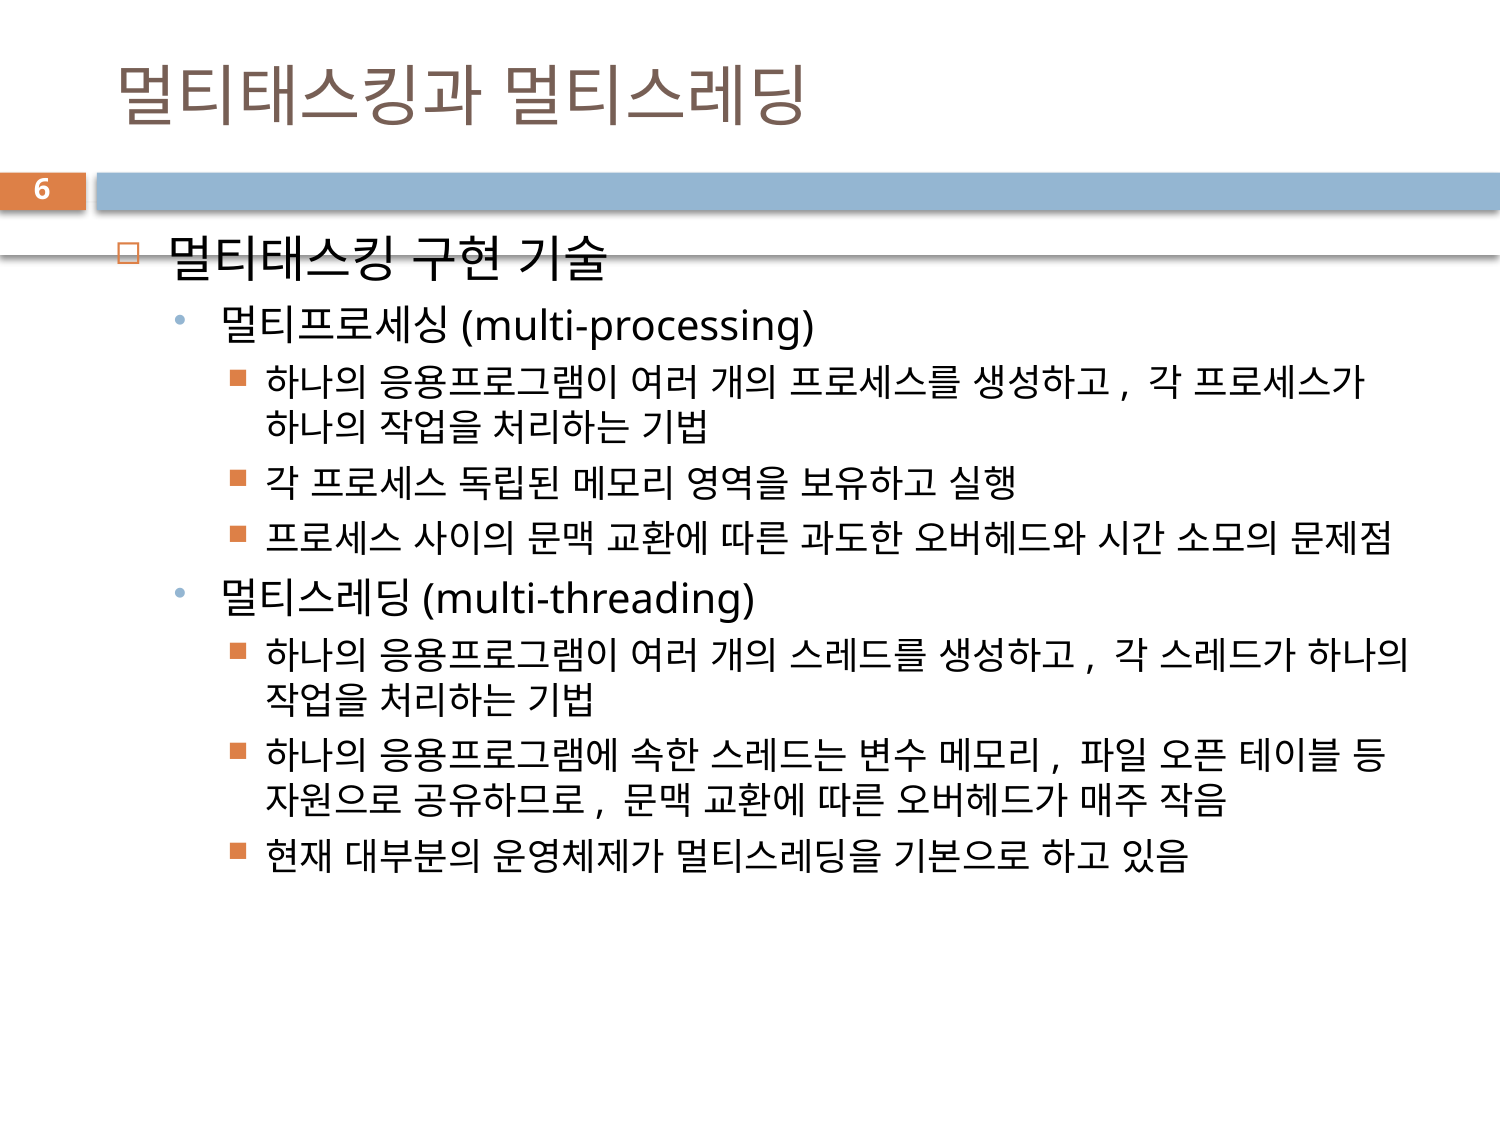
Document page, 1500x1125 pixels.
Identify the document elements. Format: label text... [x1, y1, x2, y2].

slide_number 6 [0, 170, 87, 211]
title 멀티태스킹과 멀티스레딩 [100, 37, 1438, 149]
list 멀티태스킹 구현 기술 멀티프로세싱(multi-processing) 하나의 응용프로그램이 여러 개의 프로세스를 생성하고, 각 프로세스가 하나의 작업을 처리하는 기법 각 프로세스 독립된 메모리 영역을 보유하고 실행 프로세스 사이의 문맥 교환에 따른 과도한 오버헤드와 시간 소모의 문제점 멀티스레딩(multi-threading) 하나의 응용프로그램이 여러 개의 스레드를 생성하고, 각 스레드가 하나의 작업을 처리하는 기법 하나의 응용프로그램에 속한 스레드는 변수 메모리, 파일 오픈 테이블 등 자원으로 공유하므로, 문맥 교환에 따른 오버헤드가 매주 작음 현재 대부분의 운영체제가 멀티스레딩을 기본으로 하고 있음 [100, 219, 1438, 1047]
